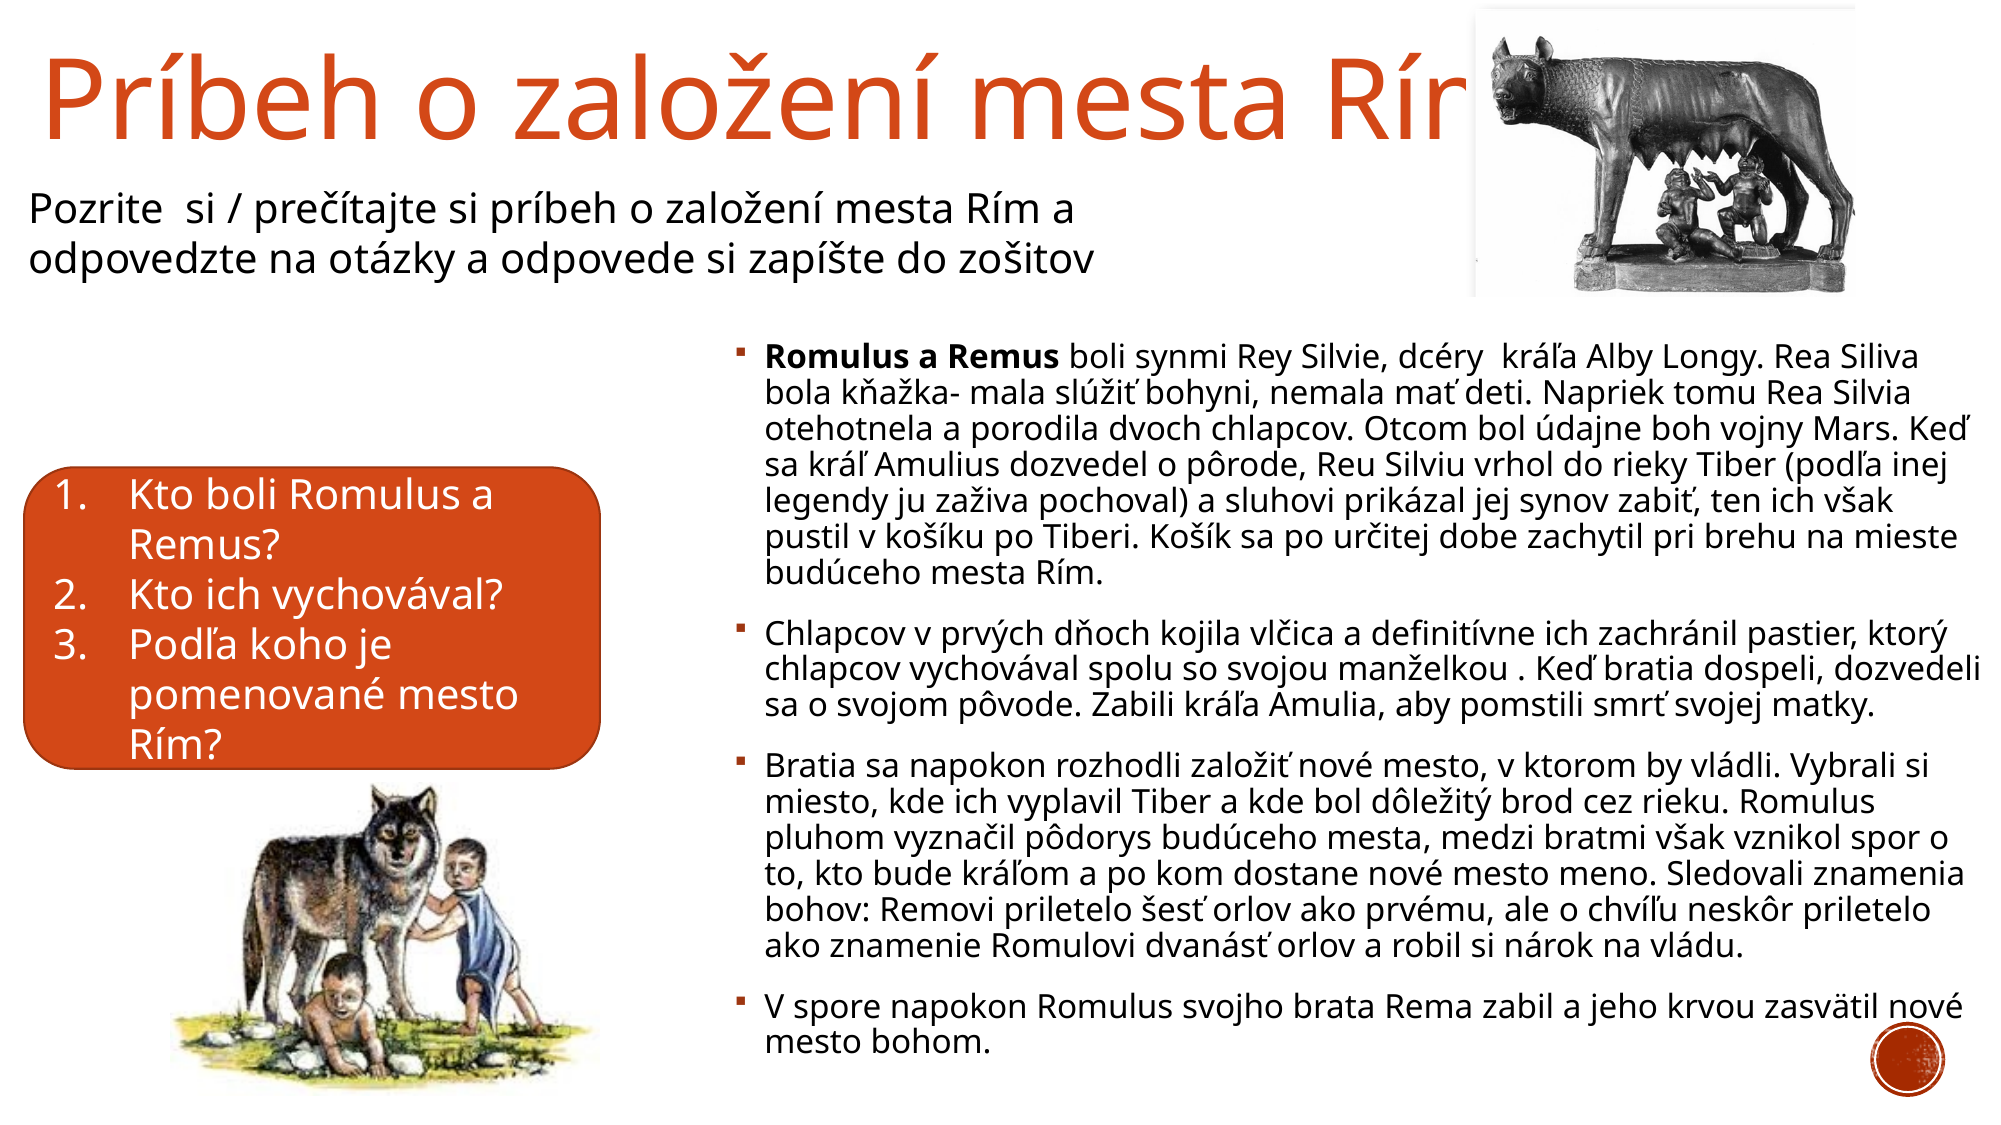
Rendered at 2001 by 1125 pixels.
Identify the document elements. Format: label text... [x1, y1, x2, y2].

picture [170, 782, 600, 1096]
title Príbeh o založení mesta Rím [24, 16, 1466, 191]
text_box Romulus a Remus boli synmi Rey Silvie, dcéry kráľa Alby Longy. Rea Siliva bola kňažka- mala slúžiť bohyni, nemala mať deti. Napriek tomu Rea Silvia otehotnela a porodila dvoch chlapcov. Otcom bol údajne boh vojny Mars. Keď sa kráľ Amulius dozvedel o pôrode, Reu Silviu vrhol do rieky Tiber (podľa inej legendy ju zaživa pochoval) a sluhovi prikázal jej synov zabiť, ten ich však pustil v košíku po Tiberi. Košík sa po určitej dobe zachytil pri brehu na mieste budúceho mesta Rím. Chlapcov v prvých dňoch kojila vlčica a definitívne ich zachránil pastier, ktorý chlapcov vychovával spolu so svojou manželkou . Keď bratia dospeli, dozvedeli sa o svojom pôvode. Zabili kráľa Amulia, aby pomstili smrť svojej matky. Bratia sa napokon rozhodli založiť nové mesto, v ktorom by vládli. Vybrali si miesto, kde ich vyplavil Tiber a kde bol dôležitý brod cez rieku. Romulus pluhom vyznačil pôdorys budúceho mesta, medzi bratmi však vznikol spor o to, kto bude kráľom a po kom dostane nové mesto meno. Sledovali znamenia bohov: Removi priletelo šesť orlov ako prvému, ale o chvíľu neskôr priletelo ako znamenie Romulovi dvanásť orlov a robil si nárok na vládu. V spore napokon Romulus svojho brata Rema zabil a jeho krvou zasvätil nové mesto bohom. [719, 332, 2000, 997]
text_box Kto boli Romulus a Remus? Kto ich vychovával? Podľa koho je pomenované mesto Rím? [23, 466, 601, 770]
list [1469, 3, 1853, 294]
text_box Pozrite si / prečítajte si príbeh o založení mesta Rím a odpovedzte na otázky a odpovede si zapíšte do zošitov [13, 174, 1223, 290]
